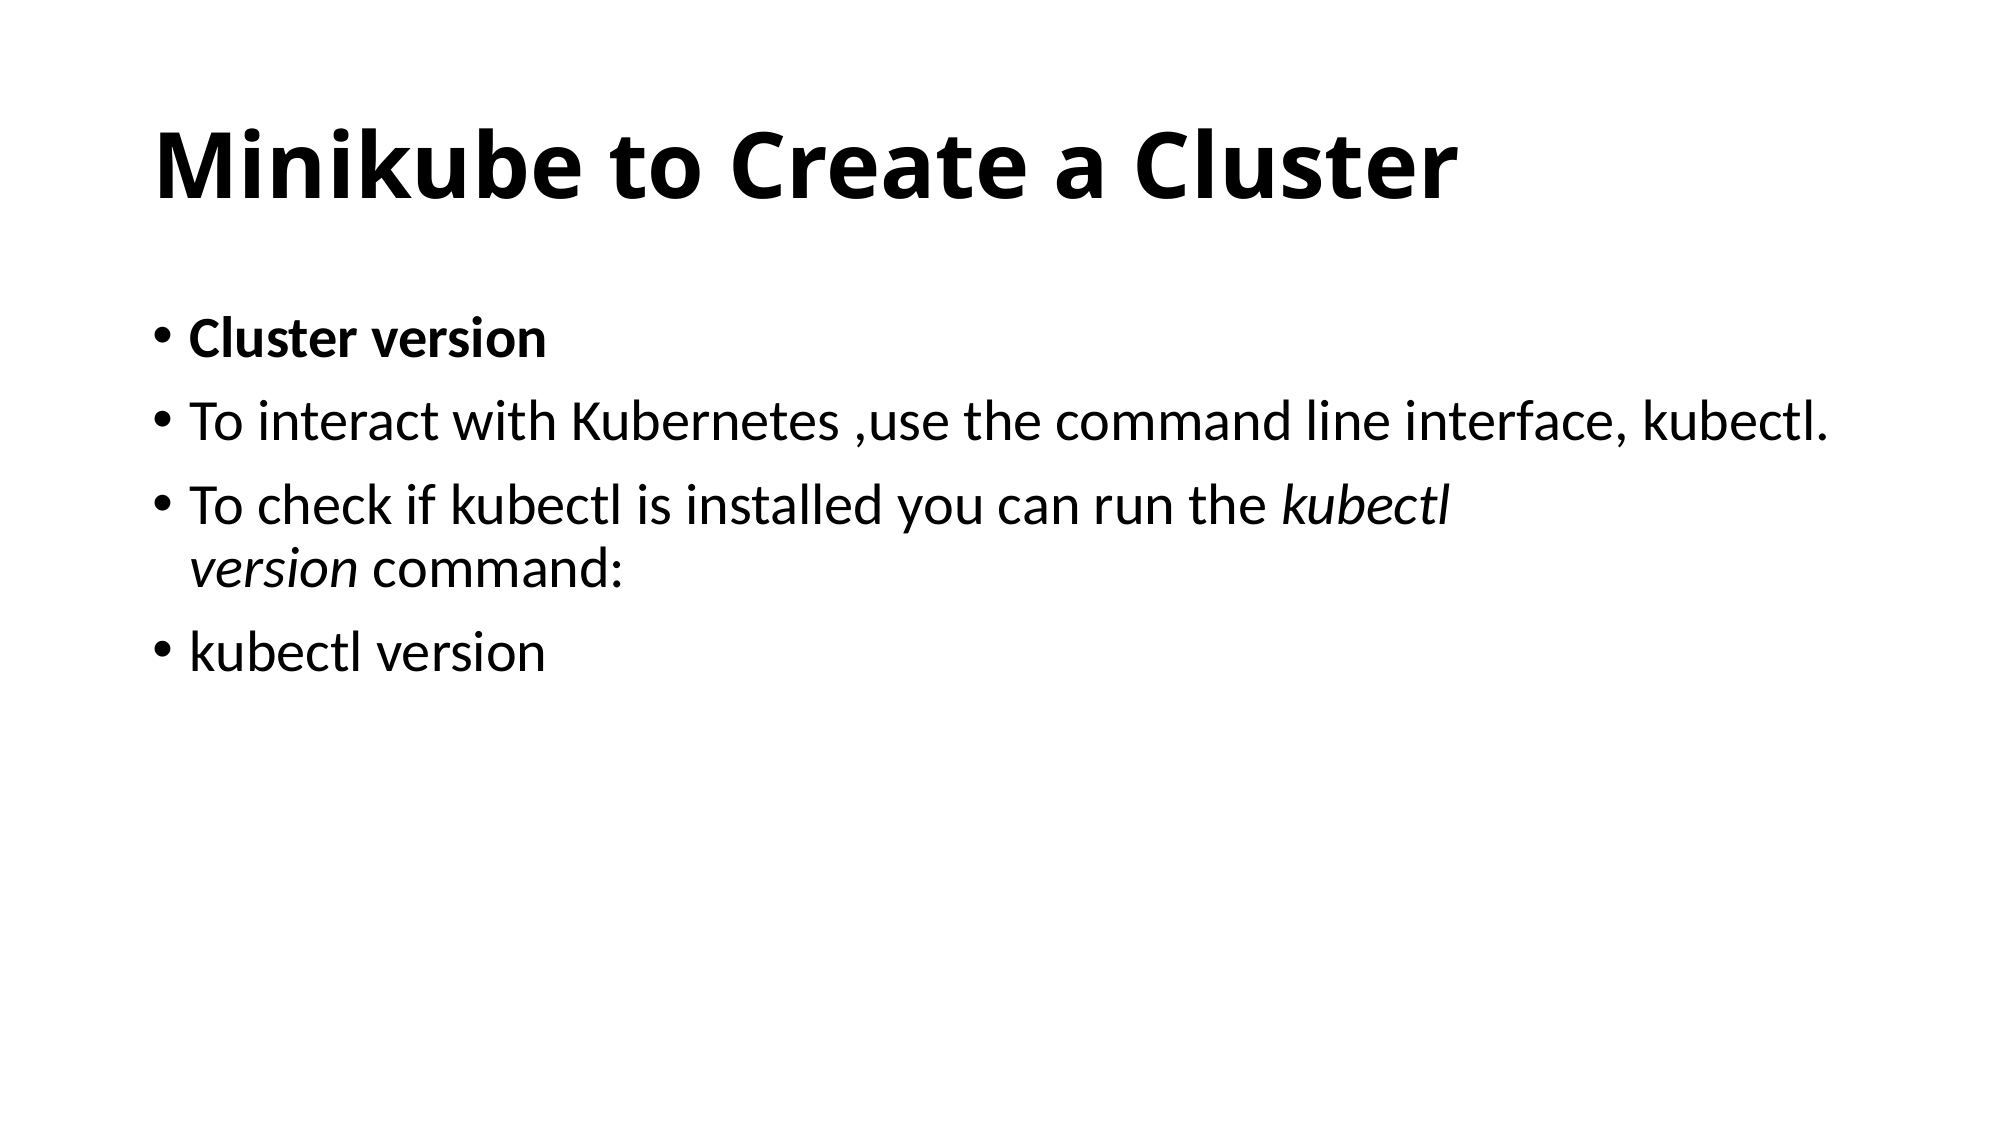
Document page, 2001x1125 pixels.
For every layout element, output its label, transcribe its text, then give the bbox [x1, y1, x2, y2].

title Minikube to Create a Cluster [137, 59, 1863, 278]
list Cluster version To interact with Kubernetes ,use the command line interface, kubectl. To check if kubectl is installed you can run the kubectl version command: kubectl version [137, 299, 1908, 1014]
